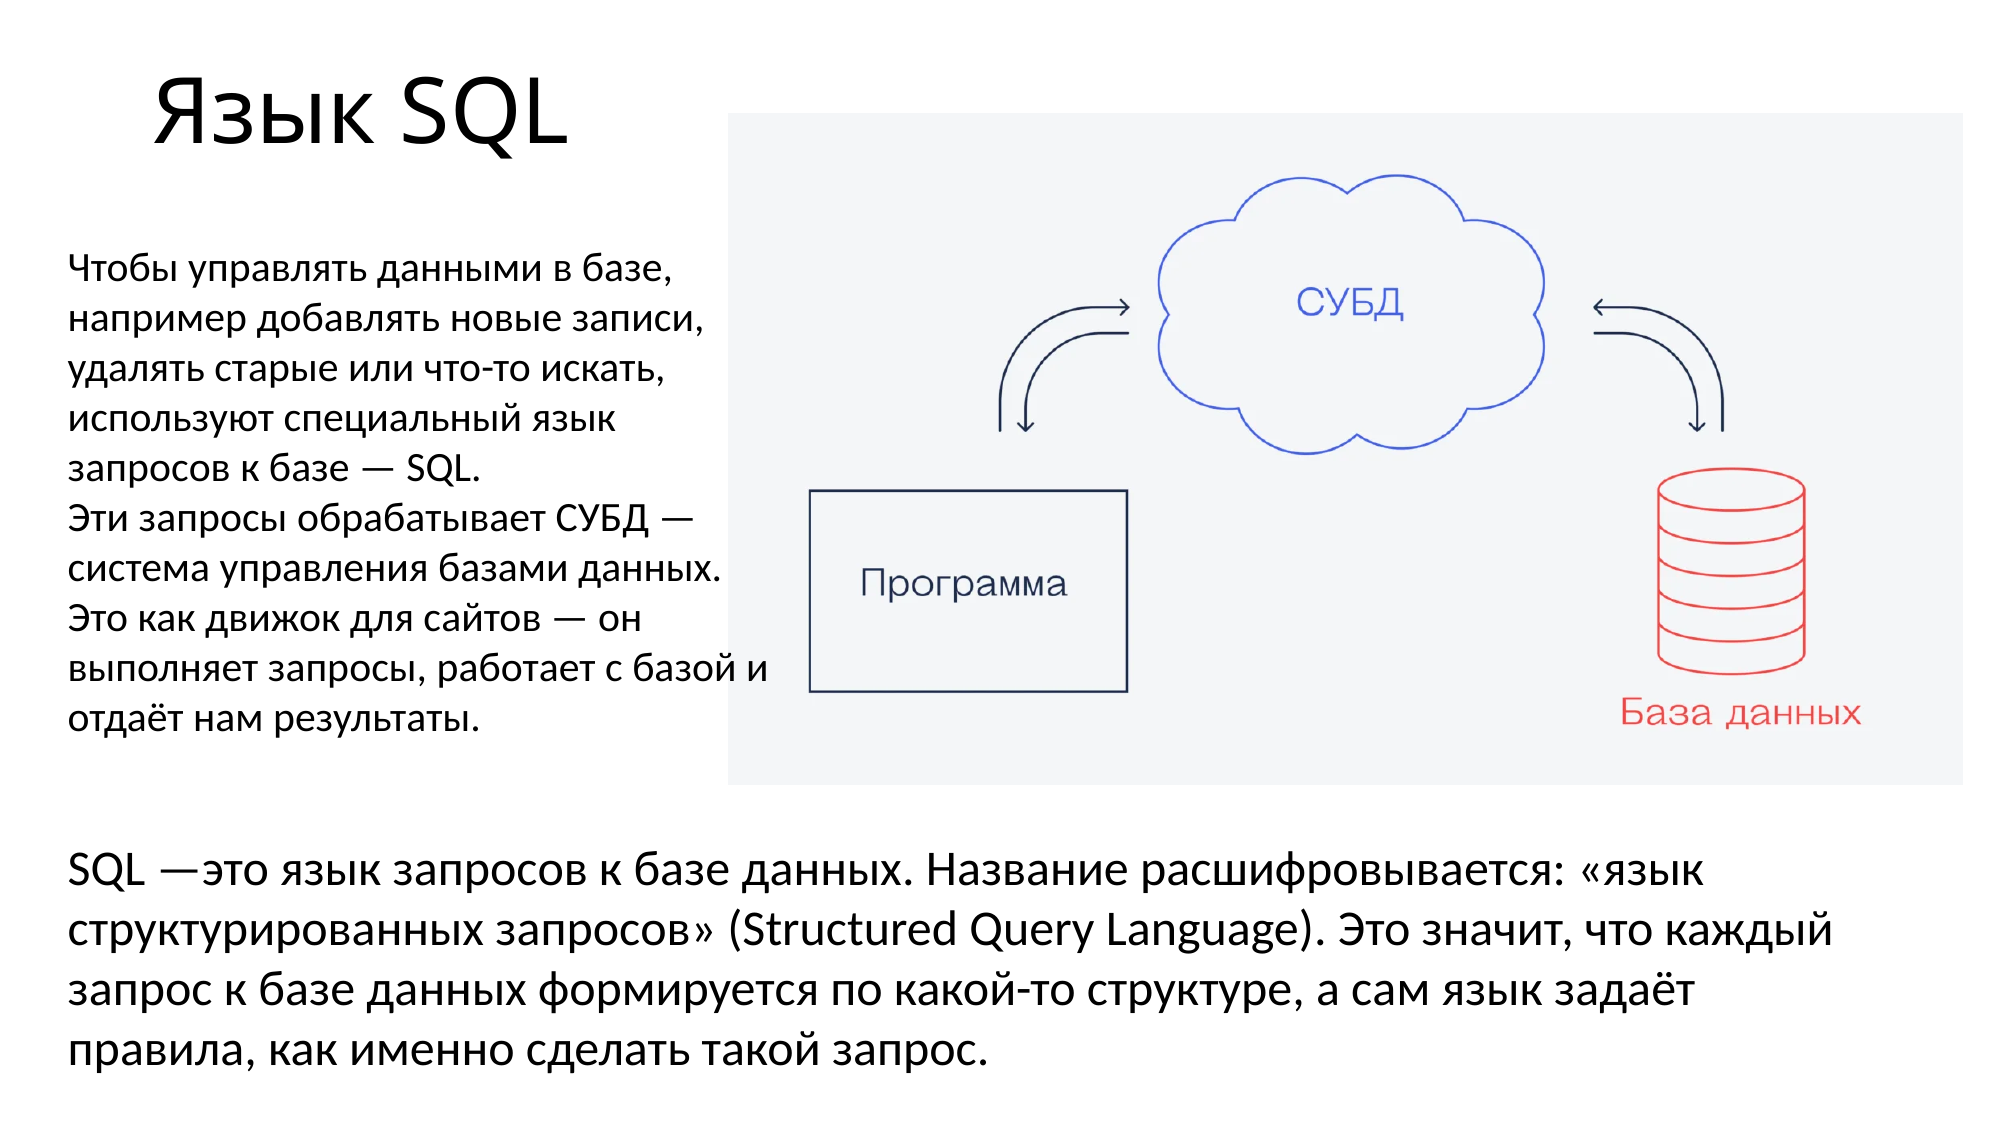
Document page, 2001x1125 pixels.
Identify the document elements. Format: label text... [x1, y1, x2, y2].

text_box SQL —это язык запросов к базе данных. Название расшифровывается: «язык структурированных запросов» (Structured Query Language). Это значит, что каждый запрос к базе данных формируется по какой-то структуре, а сам язык задаёт правила, как именно сделать такой запрос. [52, 828, 1863, 1084]
text_box Чтобы управлять данными в базе, например добавлять новые записи, удалять старые или что-то искать, используют специальный язык запросов к базе — SQL. Эти запросы обрабатывает СУБД — система управления базами данных. Это как движок для сайтов — он выполняет запросы, работает с базой и отдаёт нам результаты. [53, 231, 794, 807]
title Язык SQL [137, 59, 1863, 231]
picture [728, 113, 1963, 785]
